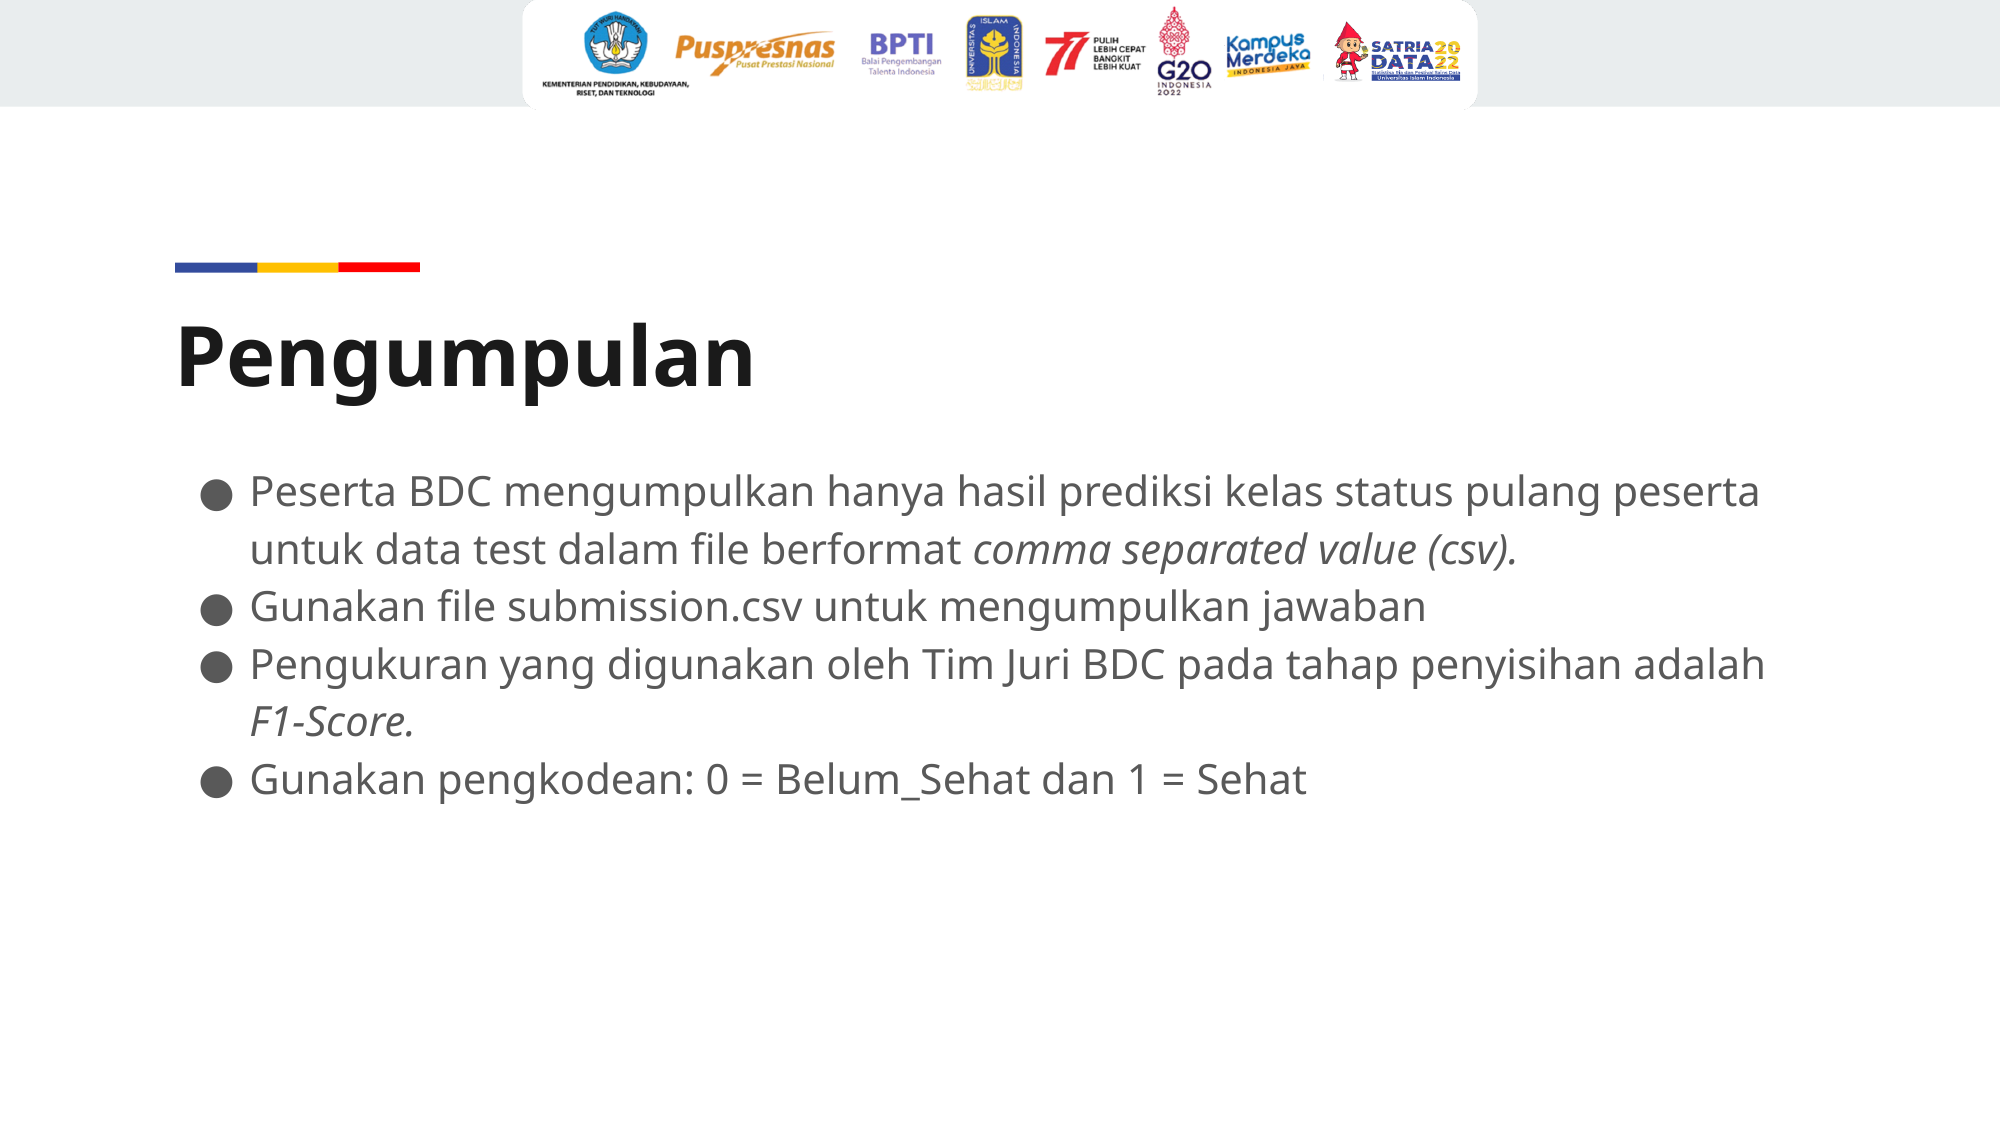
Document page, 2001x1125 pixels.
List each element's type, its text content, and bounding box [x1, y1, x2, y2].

title Pengumpulan [159, 288, 1842, 406]
picture [522, 0, 1478, 112]
list Peserta BDC mengumpulkan hanya hasil prediksi kelas status pulang peserta untuk data test dalam file berformat comma separated value (csv). Gunakan file submission.csv untuk mengumpulkan jawaban Pengukuran yang digunakan oleh Tim Juri BDC pada tahap penyisihan adalah F1-Score. Gunakan pengkodean: 0 = Belum_Sehat dan 1 = Sehat [159, 442, 1842, 1039]
